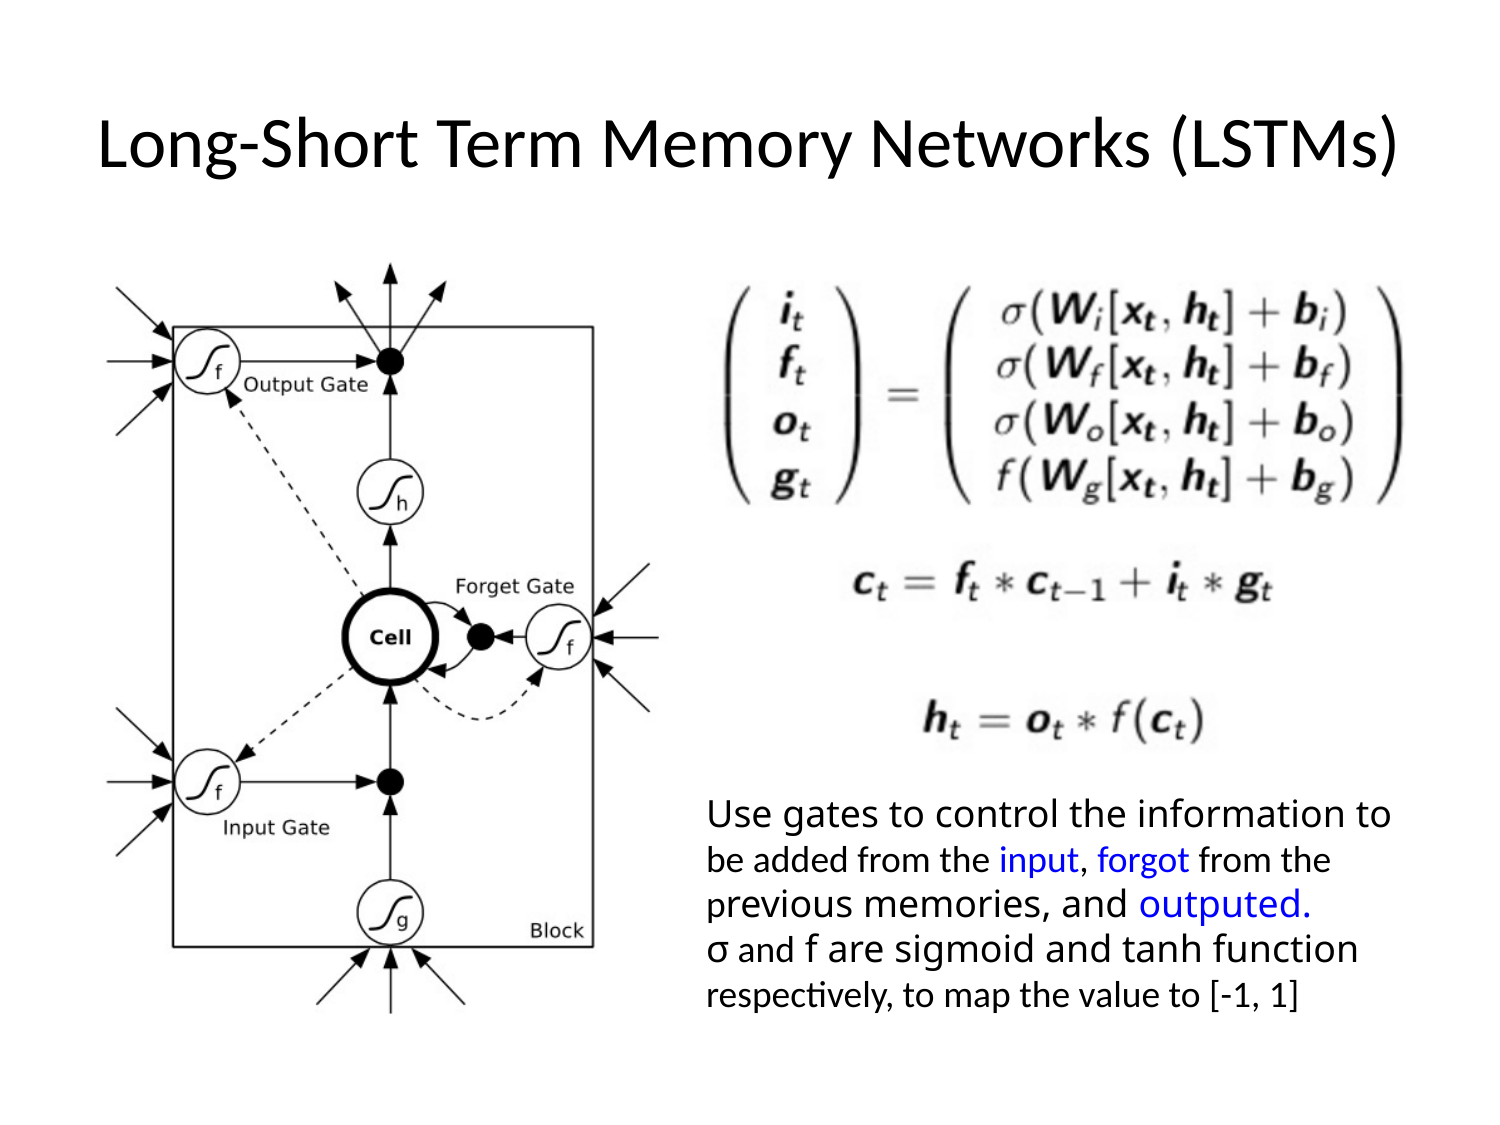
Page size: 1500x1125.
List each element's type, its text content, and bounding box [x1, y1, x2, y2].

text_box Use gates to control the information to be added from the input, forgot from the previous memories, and outputed. σ and f are sigmoid and tanh function respectively, to map the value to [-1, 1] [698, 782, 1401, 1023]
title Long-Short Term Memory Networks (LSTMs) [75, 45, 1425, 233]
picture [94, 260, 670, 1025]
picture [703, 262, 1417, 761]
